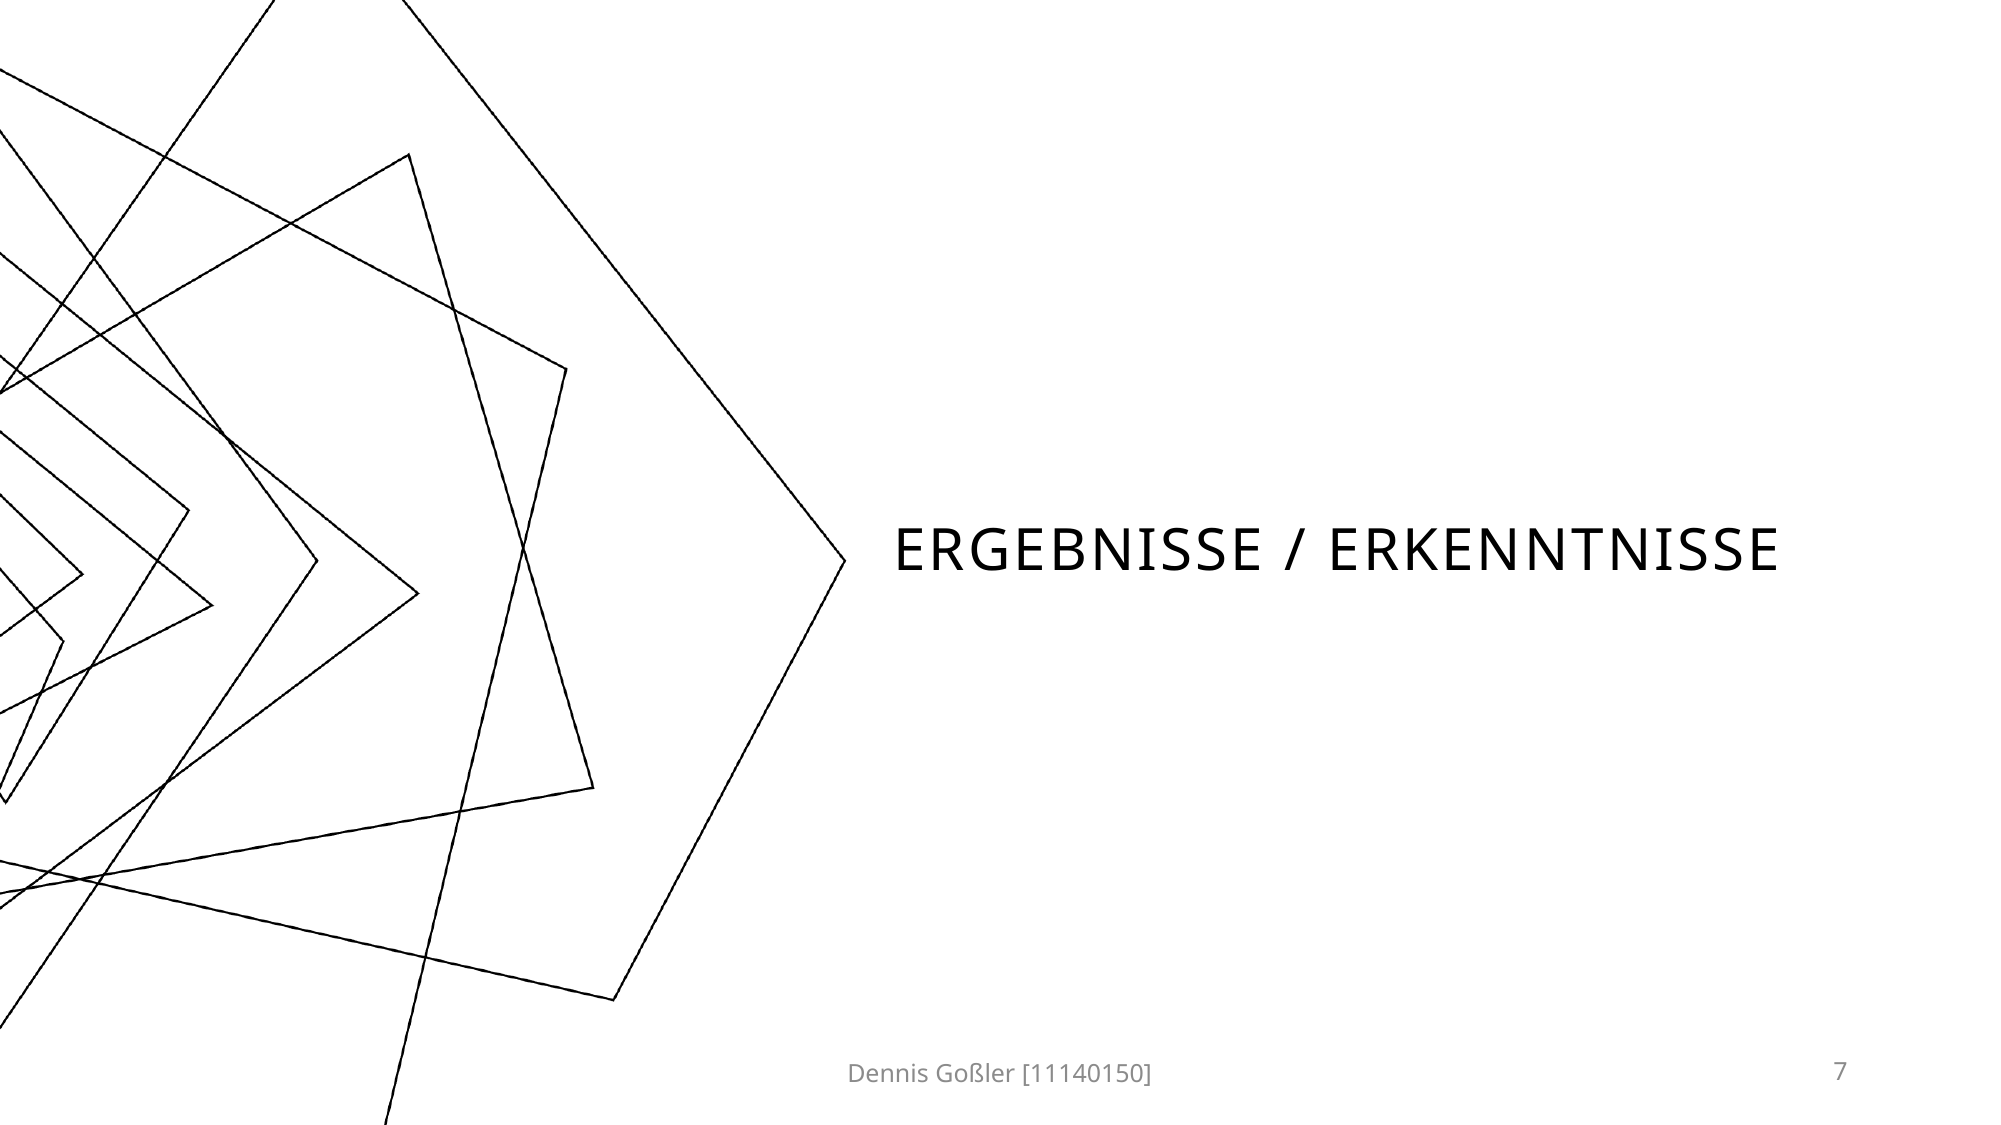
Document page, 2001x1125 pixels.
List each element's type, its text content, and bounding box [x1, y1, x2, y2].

title Ergebnisse / Erkenntnisse [878, 435, 2000, 872]
picture [0, 0, 893, 1125]
slide_number 7 [1412, 1042, 1863, 1103]
footer Dennis Goßler [11140150] [662, 1042, 1338, 1103]
